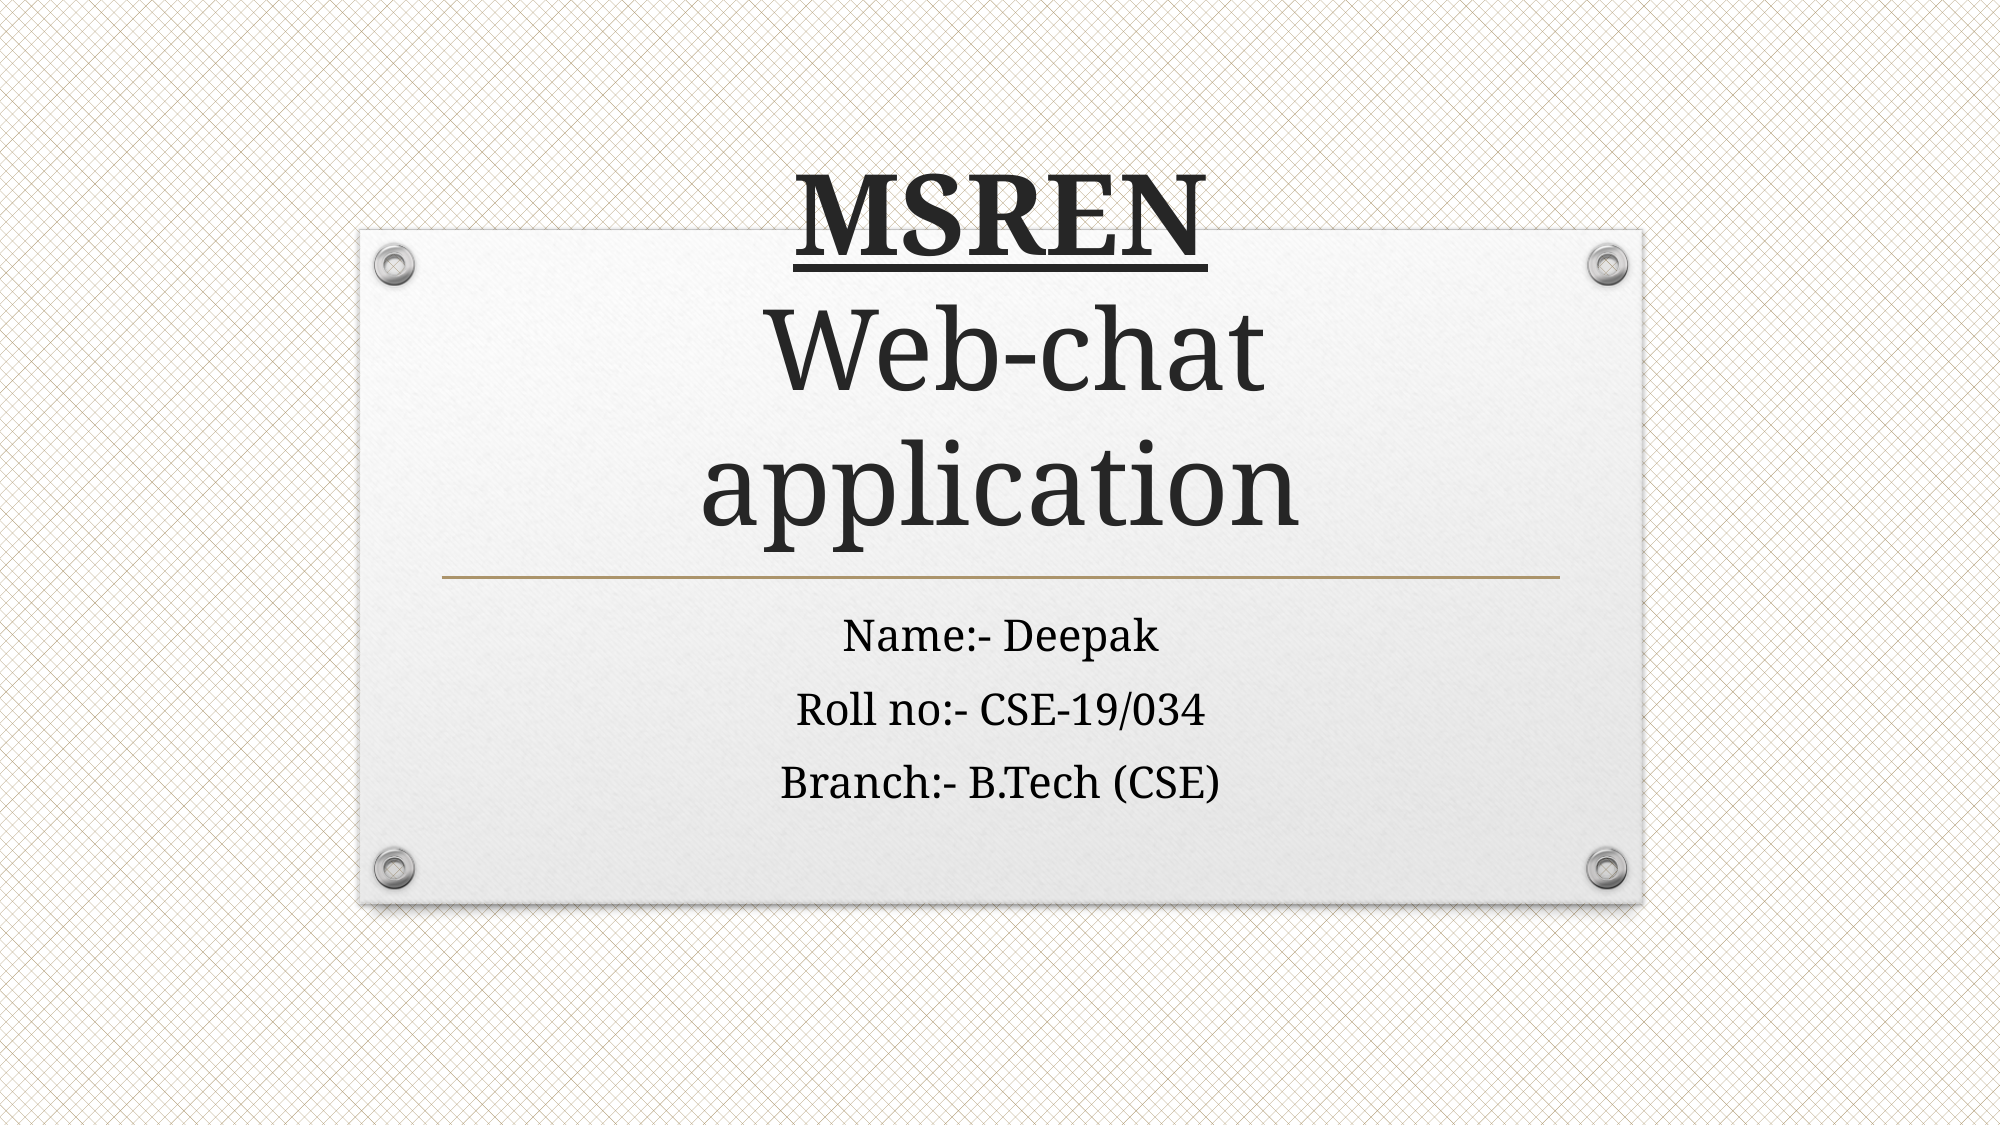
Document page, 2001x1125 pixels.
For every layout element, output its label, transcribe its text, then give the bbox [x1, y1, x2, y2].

title MSREN Web-chat application [441, 306, 1560, 556]
picture [0, 0, 2000, 1125]
subtitle Name:- Deepak Roll no:- CSE-19/034 Branch:- B.Tech (CSE) [441, 600, 1560, 817]
